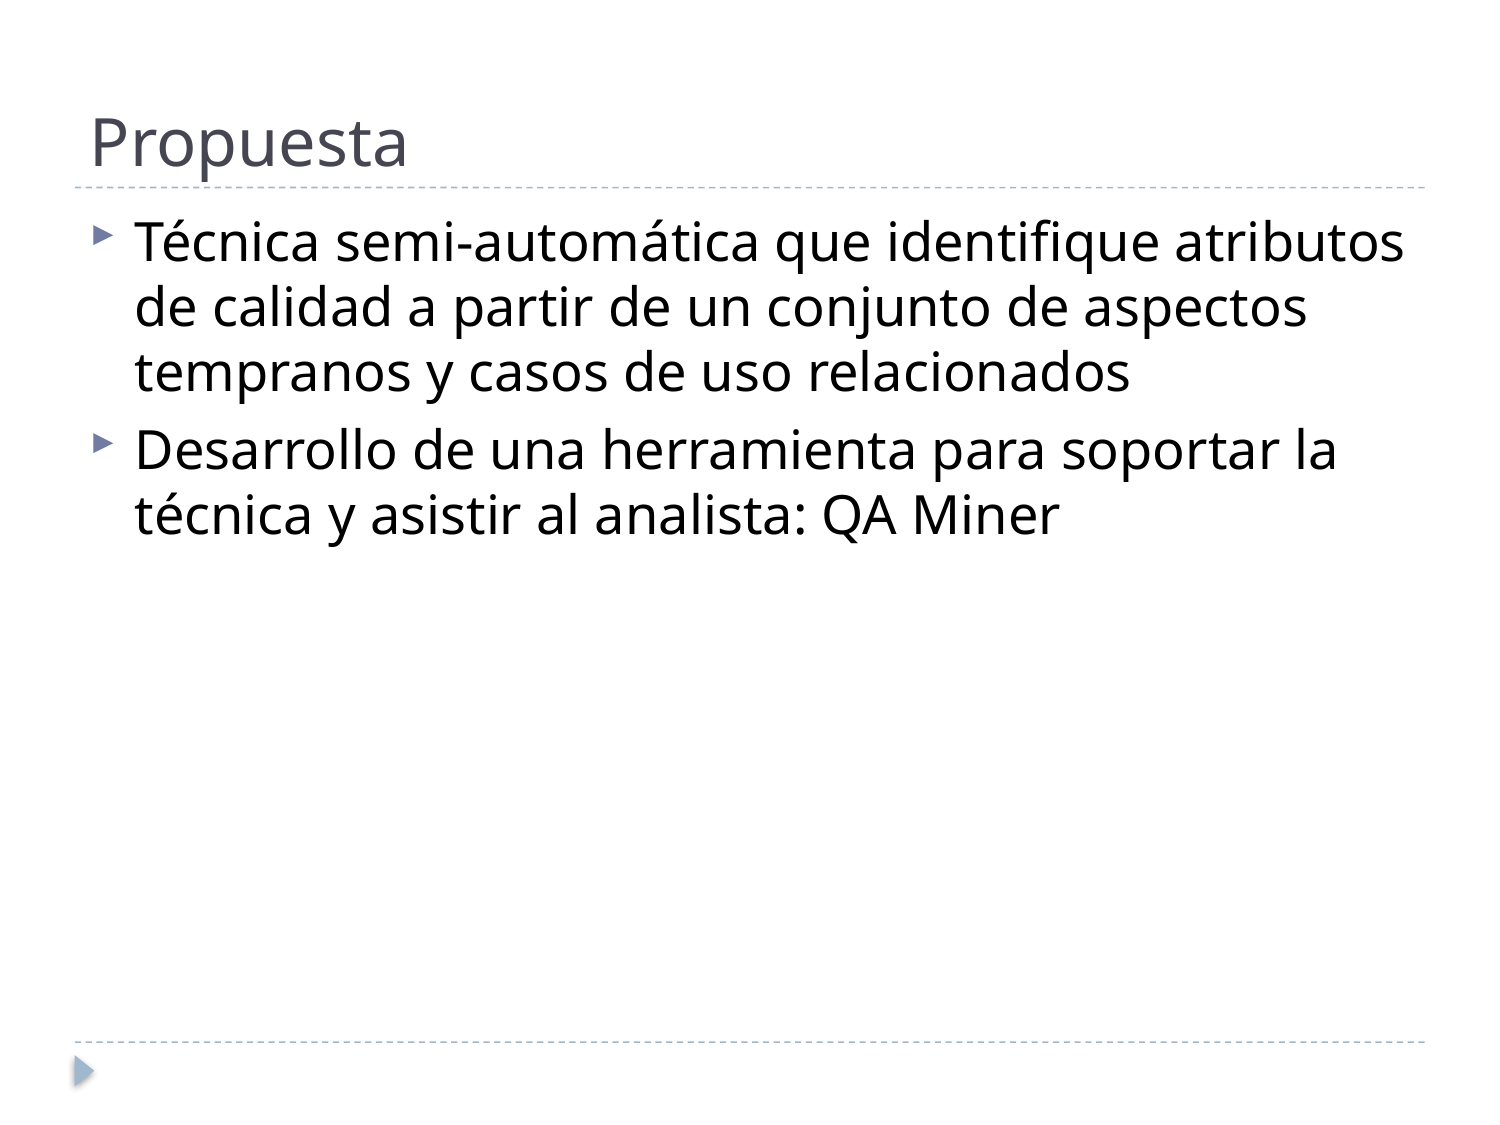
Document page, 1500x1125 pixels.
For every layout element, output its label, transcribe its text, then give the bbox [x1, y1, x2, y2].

title Propuesta [75, 24, 1425, 188]
list Técnica semi-automática que identifique atributos de calidad a partir de un conjunto de aspectos tempranos y casos de uso relacionados Desarrollo de una herramienta para soportar la técnica y asistir al analista: QA Miner [75, 200, 1425, 1010]
